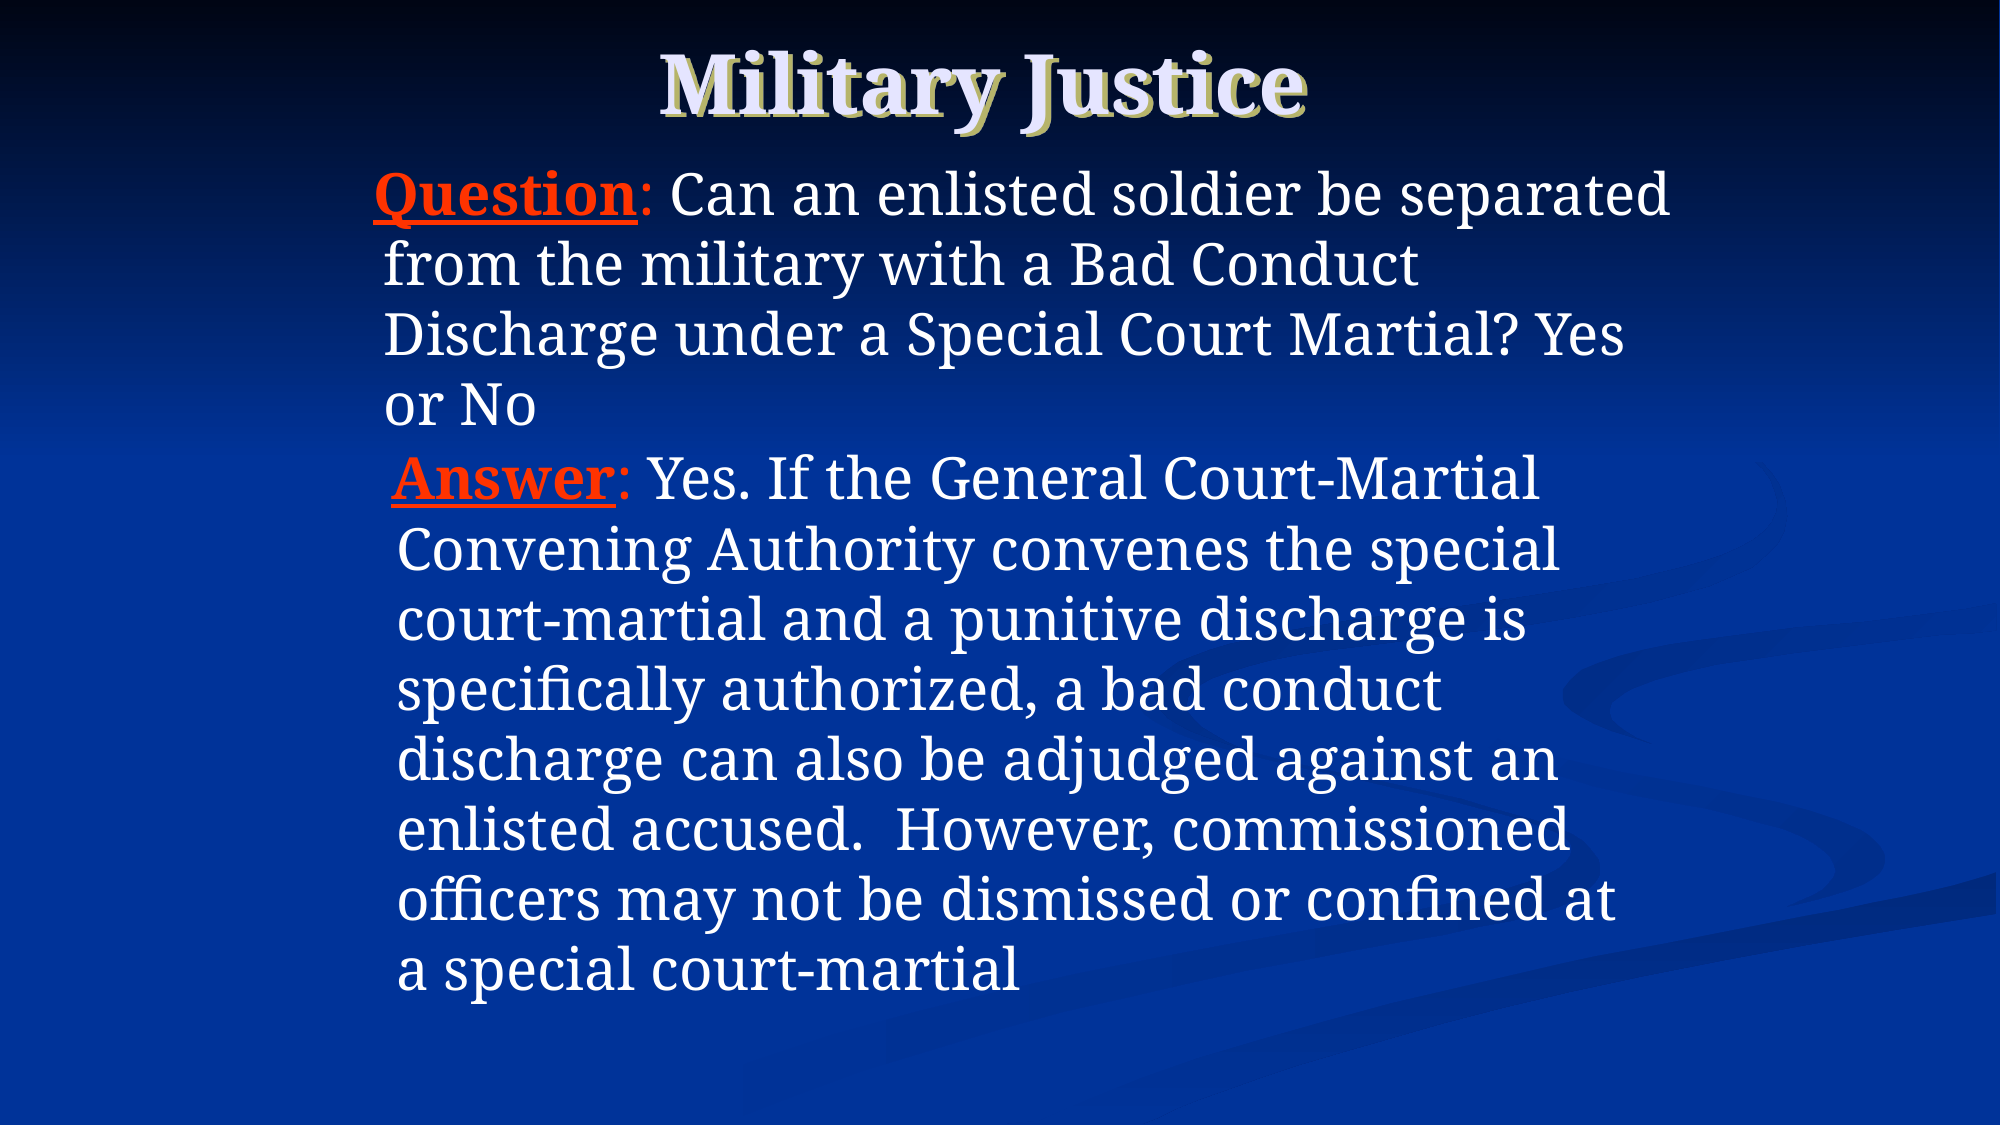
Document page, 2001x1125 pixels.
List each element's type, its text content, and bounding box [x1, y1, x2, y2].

text_box Answer: Yes. If the General Court-Martial Convening Authority convenes the special court-martial and a punitive discharge is specifically authorized, a bad conduct discharge can also be adjudged against an enlisted accused. However, commissioned officers may not be dismissed or confined at a special court-martial [324, 425, 1675, 775]
title Military Justice [324, 0, 1663, 163]
list Question: Can an enlisted soldier be separated from the military with a Bad Conduct Discharge under a Special Court Martial? Yes or No [312, 149, 1713, 438]
